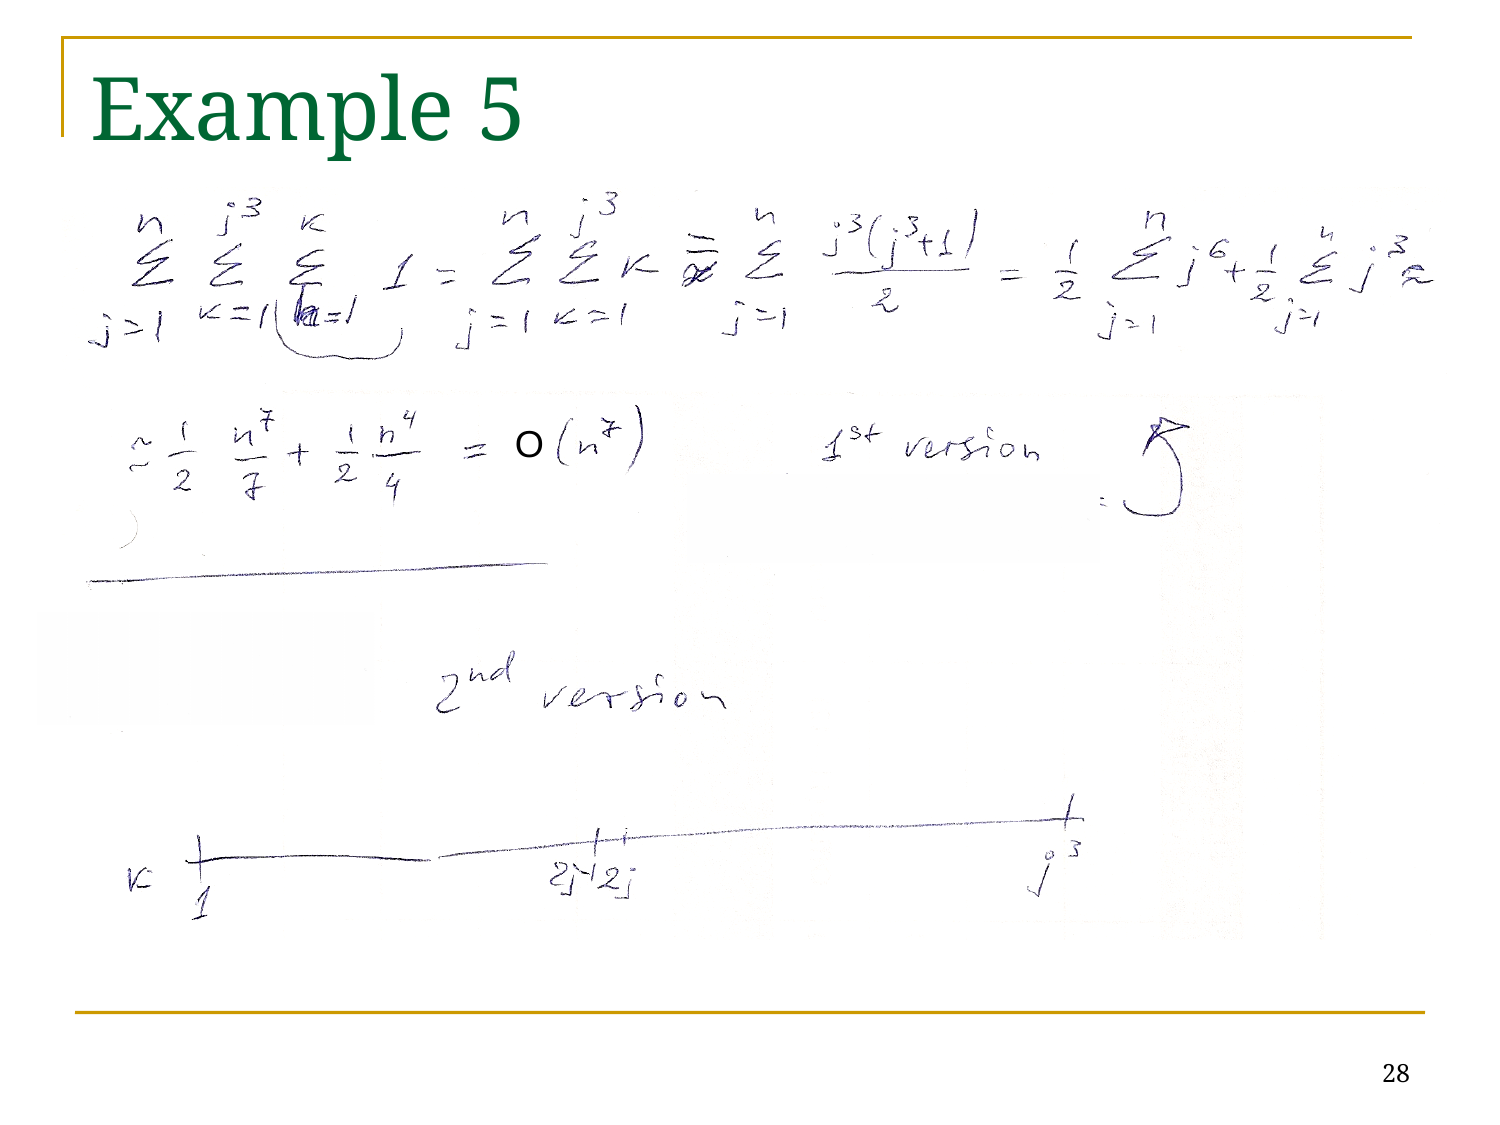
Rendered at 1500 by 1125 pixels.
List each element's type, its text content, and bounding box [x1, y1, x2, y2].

slide_number 28 [1074, 1023, 1426, 1100]
picture [37, 187, 1451, 940]
title Example 5 [75, 45, 1425, 185]
